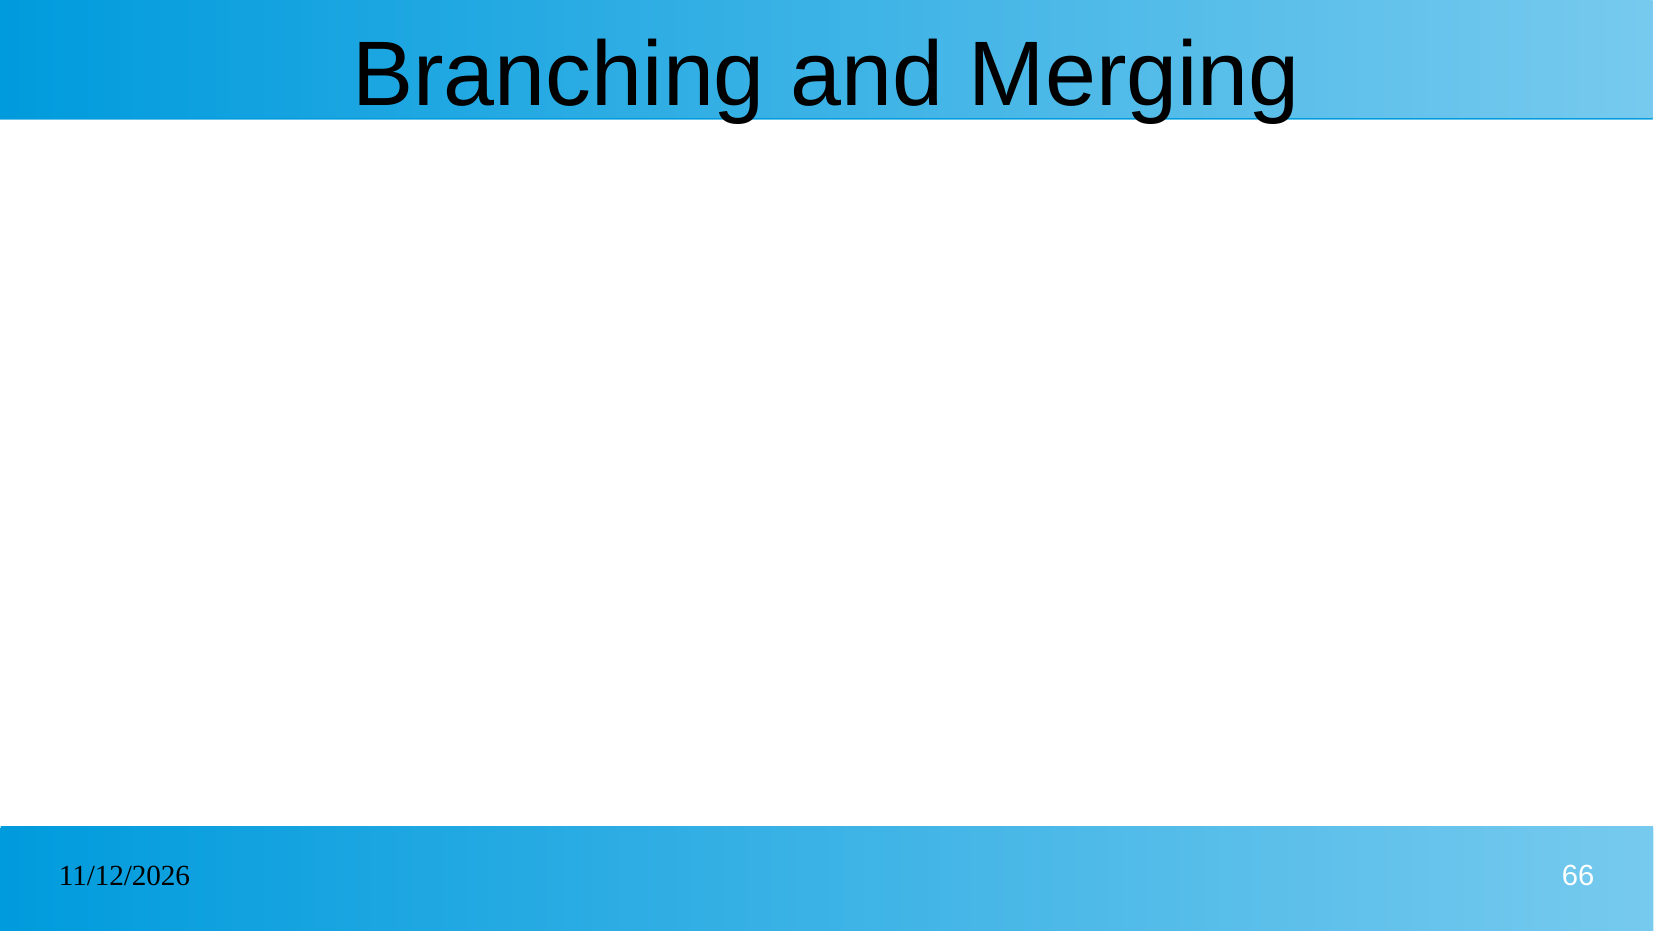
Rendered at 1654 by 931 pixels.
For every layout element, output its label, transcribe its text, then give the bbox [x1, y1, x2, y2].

title Branching and Merging [59, 17, 1595, 120]
slide_number 66 [1210, 856, 1595, 916]
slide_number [59, 856, 443, 916]
